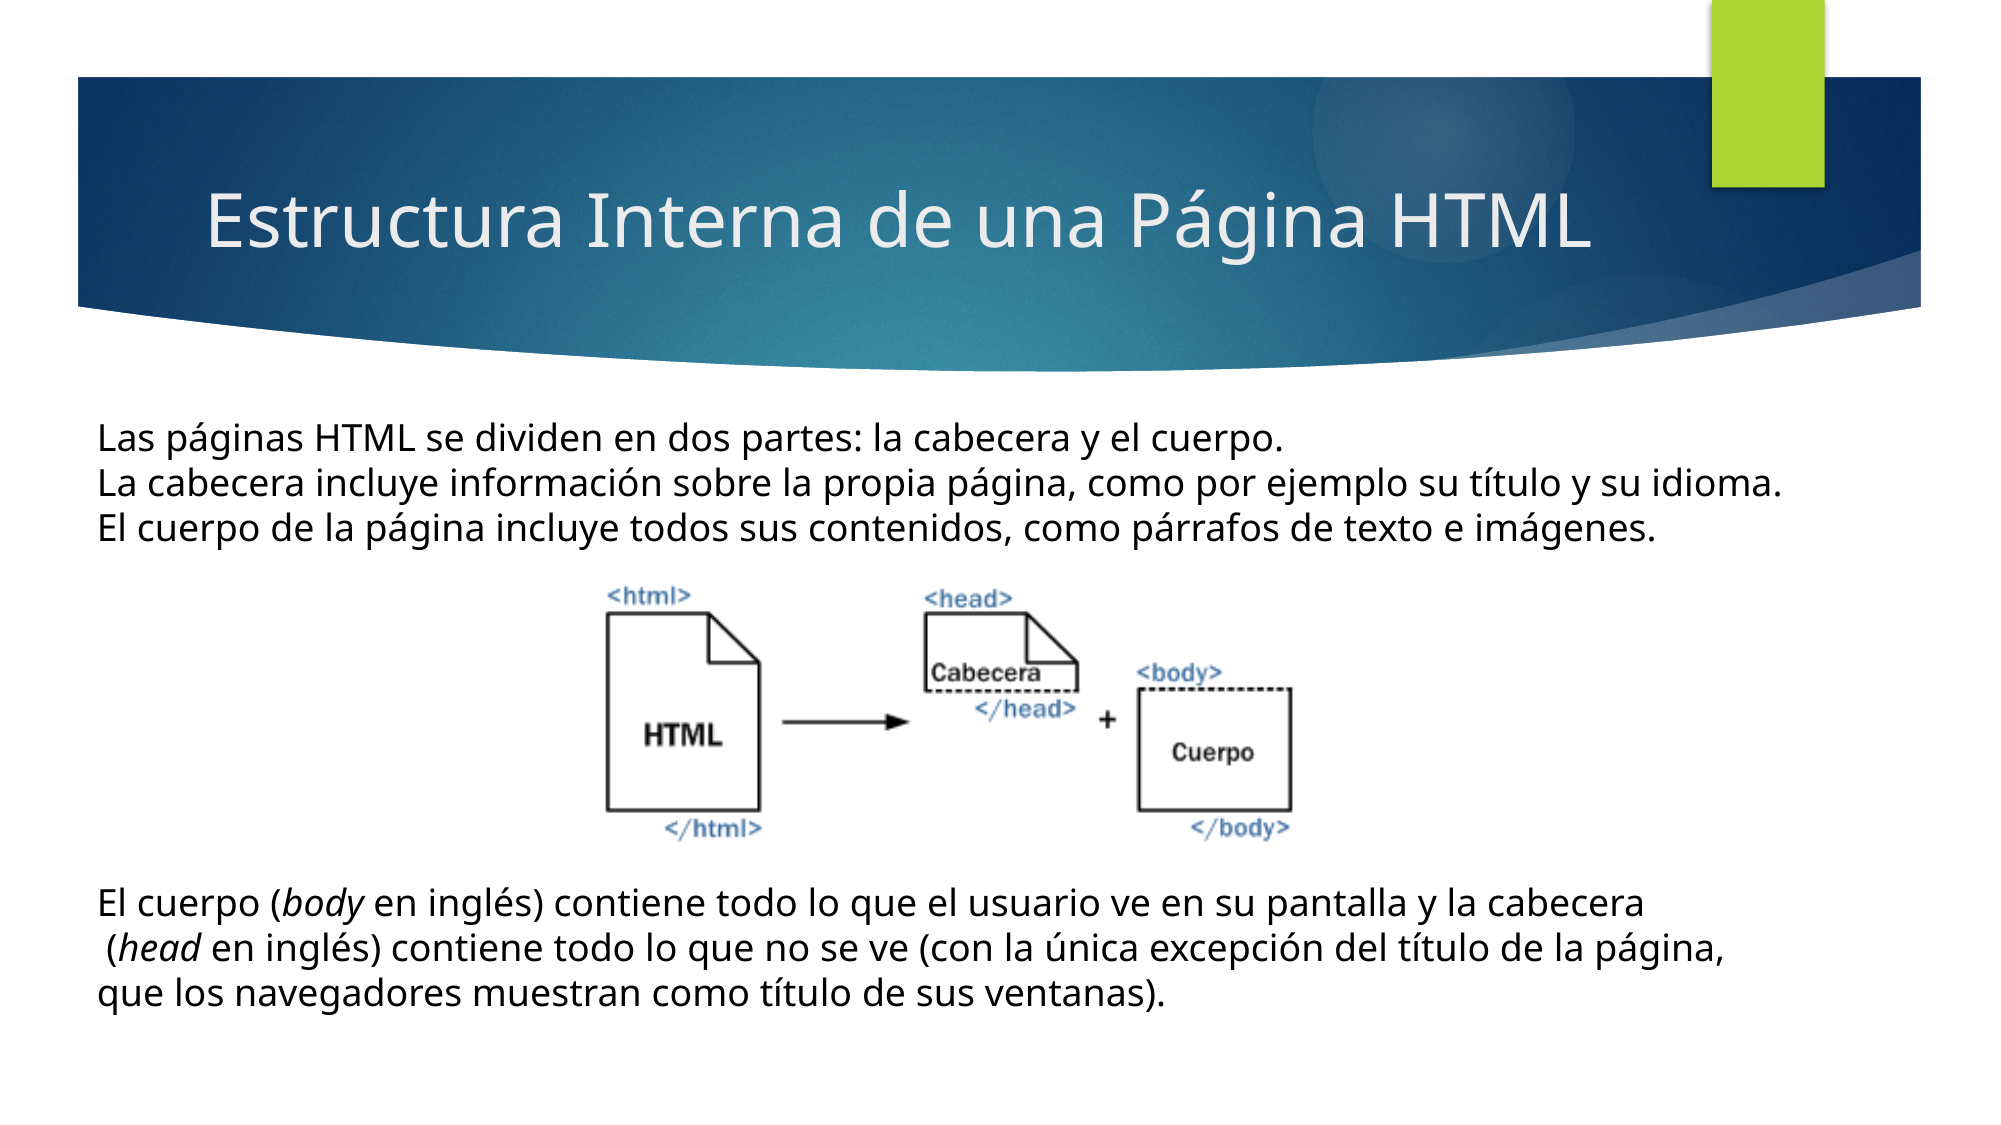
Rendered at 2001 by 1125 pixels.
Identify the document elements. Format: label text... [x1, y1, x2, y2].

picture [590, 572, 1307, 856]
text_box El cuerpo (body en inglés) contiene todo lo que el usuario ve en su pantalla y la cabecera (head en inglés) contiene todo lo que no se ve (con la única excepción del título de la página, que los navegadores muestran como título de sus ventanas). [82, 871, 1918, 1022]
text_box Las páginas HTML se dividen en dos partes: la cabecera y el cuerpo. La cabecera incluye información sobre la propia página, como por ejemplo su título y su idioma. El cuerpo de la página incluye todos sus contenidos, como párrafos de texto e imágenes. [82, 406, 1918, 556]
title Estructura Interna de una Página HTML [189, 159, 1627, 276]
